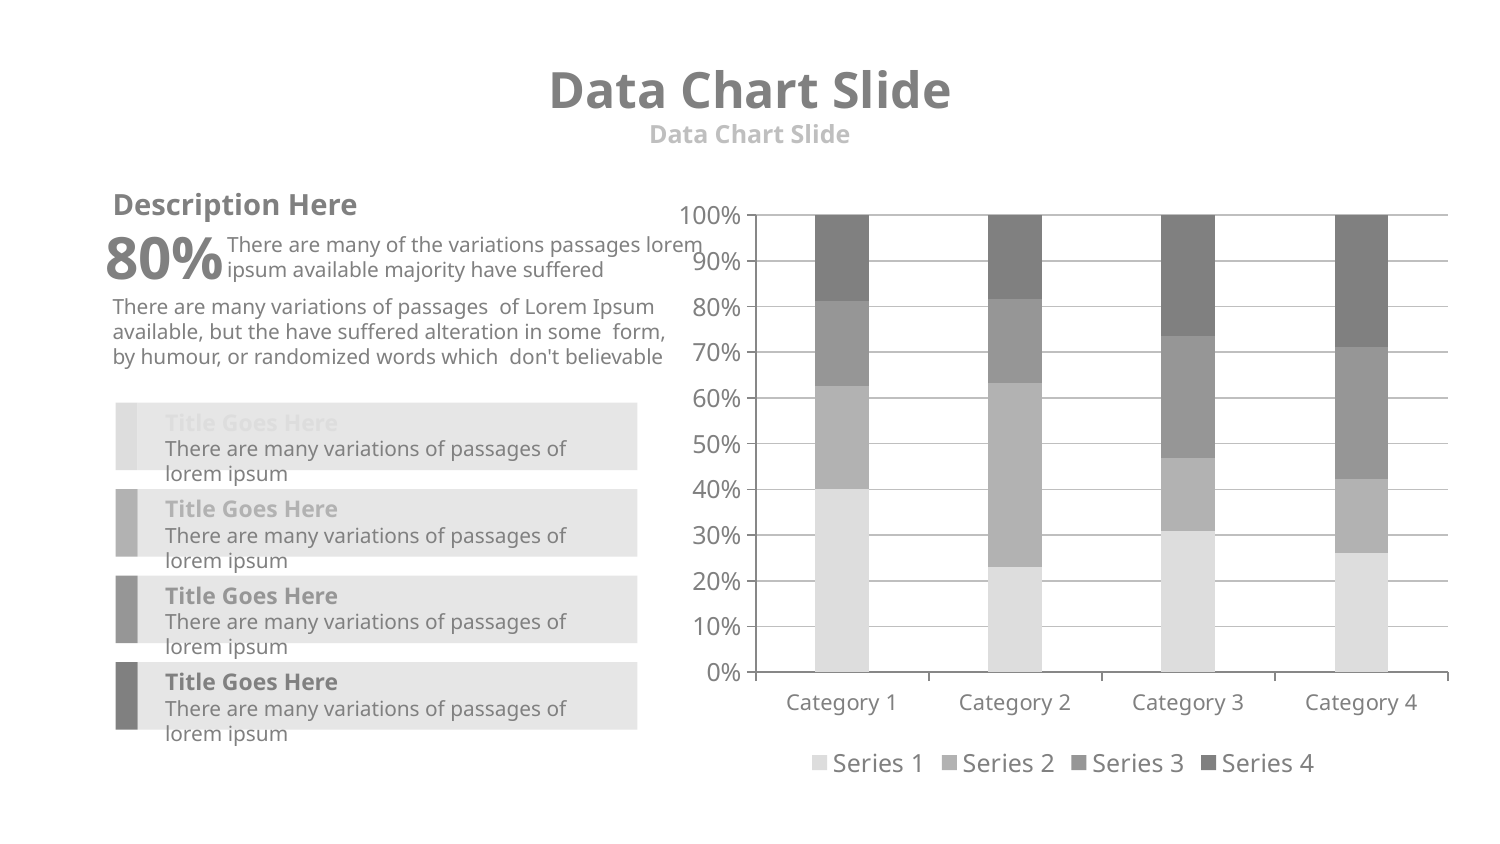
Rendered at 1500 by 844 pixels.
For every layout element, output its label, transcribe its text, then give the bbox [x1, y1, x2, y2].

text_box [115, 573, 641, 645]
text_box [115, 660, 641, 732]
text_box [115, 400, 641, 472]
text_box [115, 487, 641, 559]
title Data Chart Slide [287, 59, 1213, 118]
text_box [112, 185, 721, 370]
chart [662, 185, 1465, 787]
list Data Chart Slide [412, 117, 1088, 151]
